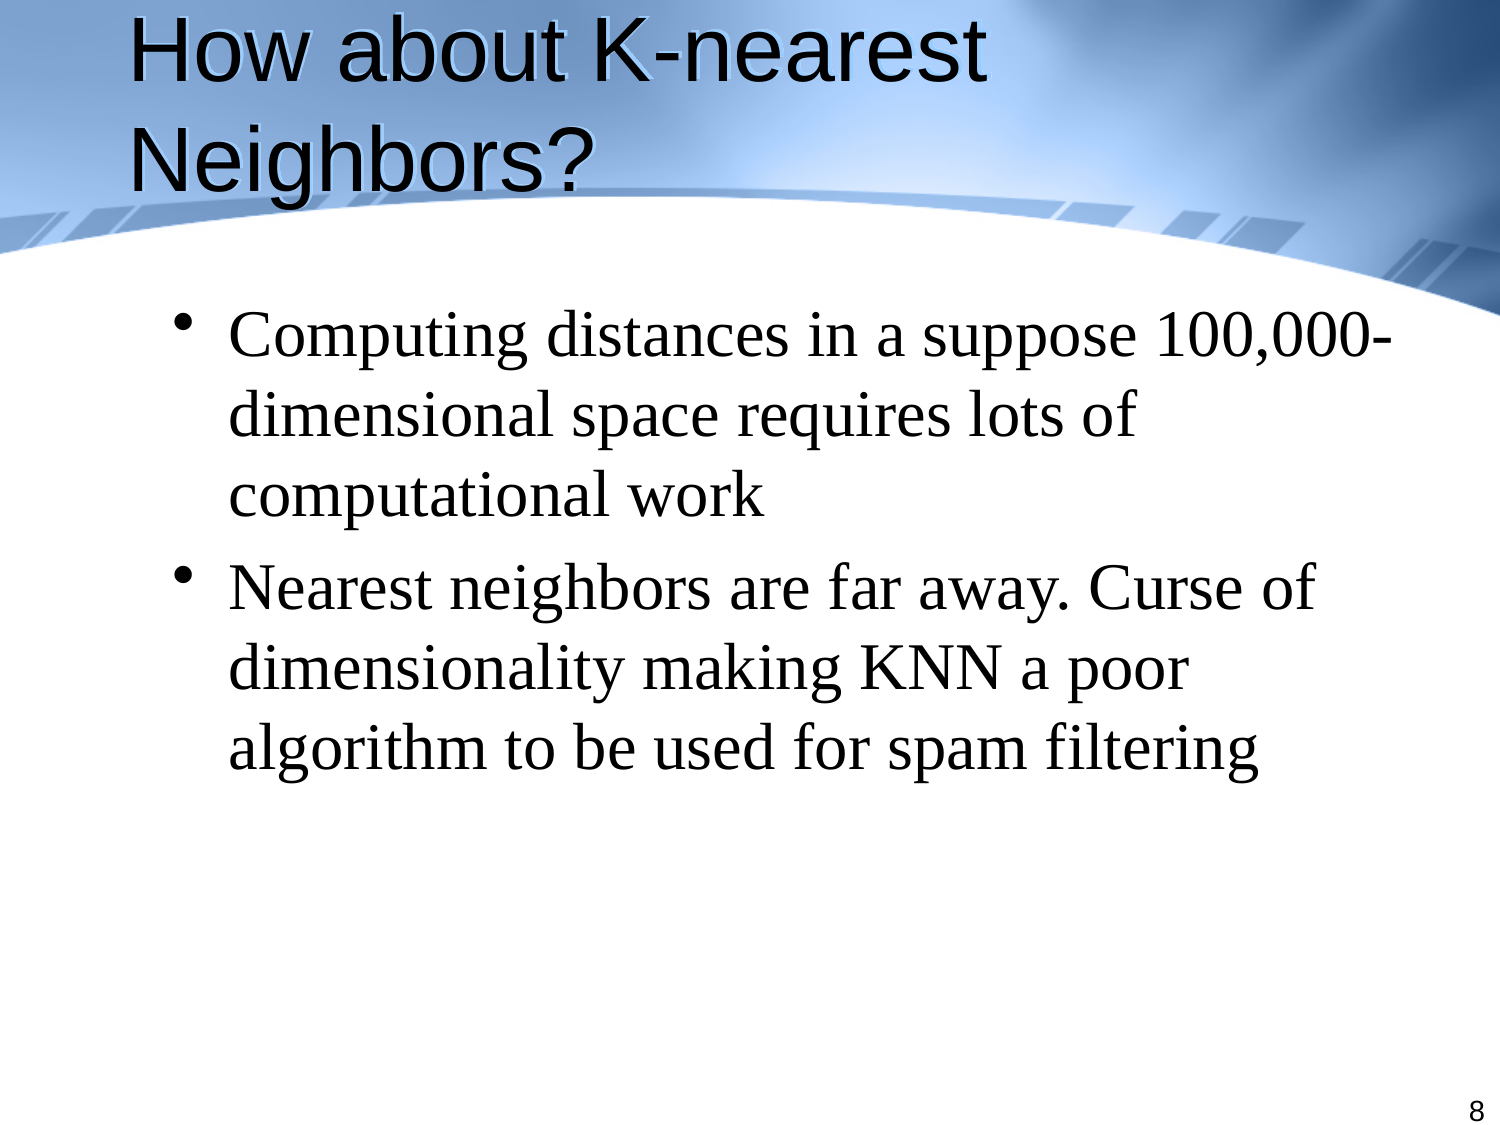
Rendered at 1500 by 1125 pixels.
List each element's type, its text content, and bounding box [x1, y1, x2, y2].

picture [0, 0, 1500, 1125]
list Computing distances in a suppose 100,000-dimensional space requires lots of computational work Nearest neighbors are far away. Curse of dimensionality making KNN a poor algorithm to be used for spam filtering [157, 282, 1433, 1051]
slide_number 8 [1418, 1084, 1500, 1125]
title How about K-nearest Neighbors? [112, 5, 1388, 194]
